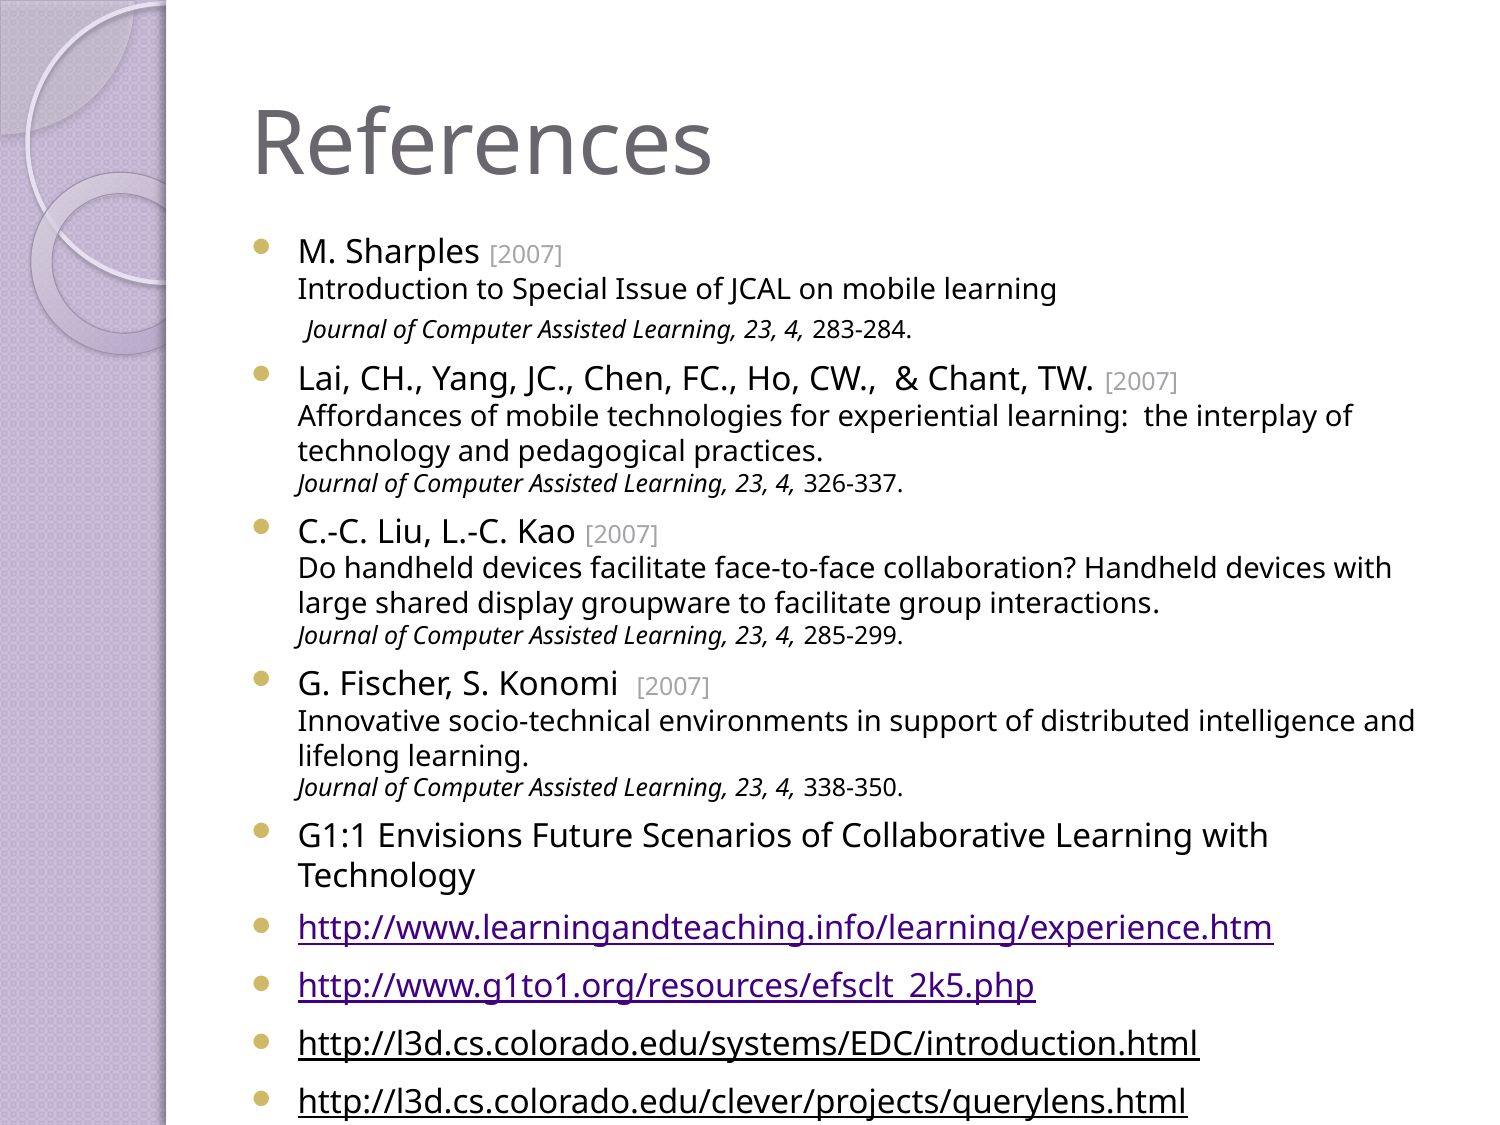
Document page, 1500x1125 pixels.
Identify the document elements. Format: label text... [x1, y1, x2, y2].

title References [235, 45, 1466, 233]
list M. Sharples [2007] Introduction to Special Issue of JCAL on mobile learning Journal of Computer Assisted Learning, 23, 4, 283-284. Lai, CH., Yang, JC., Chen, FC., Ho, CW., & Chant, TW. [2007] Affordances of mobile technologies for experiential learning: the interplay of technology and pedagogical practices. Journal of Computer Assisted Learning, 23, 4, 326-337. C.-C. Liu, L.-C. Kao [2007] Do handheld devices facilitate face-to-face collaboration? Handheld devices with large shared display groupware to facilitate group interactions. Journal of Computer Assisted Learning, 23, 4, 285-299. G. Fischer, S. Konomi [2007] Innovative socio-technical environments in support of distributed intelligence and lifelong learning. Journal of Computer Assisted Learning, 23, 4, 338-350. G1:1 Envisions Future Scenarios of Collaborative Learning with Technology http://www.learningandteaching.info/learning/experience.htm http://www.g1to1.org/resources/efsclt_2k5.php http://l3d.cs.colorado.edu/systems/EDC/introduction.html http://l3d.cs.colorado.edu/clever/projects/querylens.html [222, 222, 1453, 1011]
